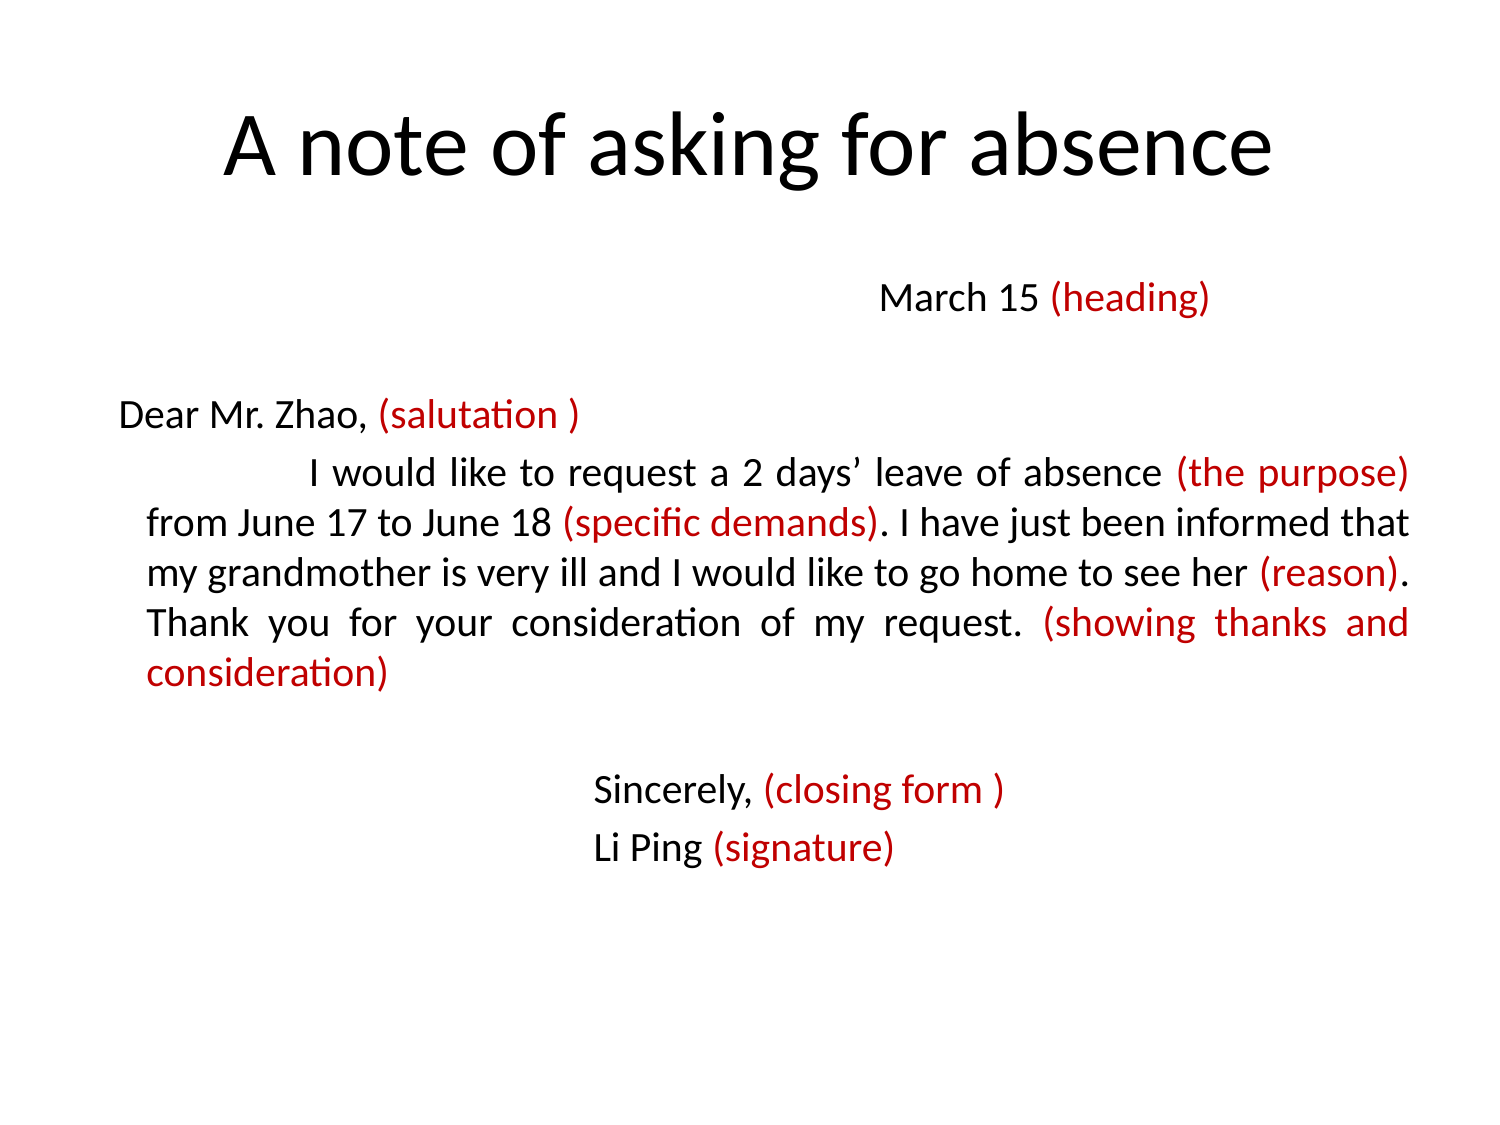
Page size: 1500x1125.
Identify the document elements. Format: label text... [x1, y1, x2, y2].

title A note of asking for absence [75, 45, 1425, 233]
list March 15 (heading) Dear Mr. Zhao, (salutation ) I would like to request a 2 days’ leave of absence (the purpose) from June 17 to June 18 (specific demands). I have just been informed that my grandmother is very ill and I would like to go home to see her (reason). Thank you for your consideration of my request. (showing thanks and consideration) Sincerely, (closing form ) Li Ping (signature) [75, 262, 1425, 1005]
